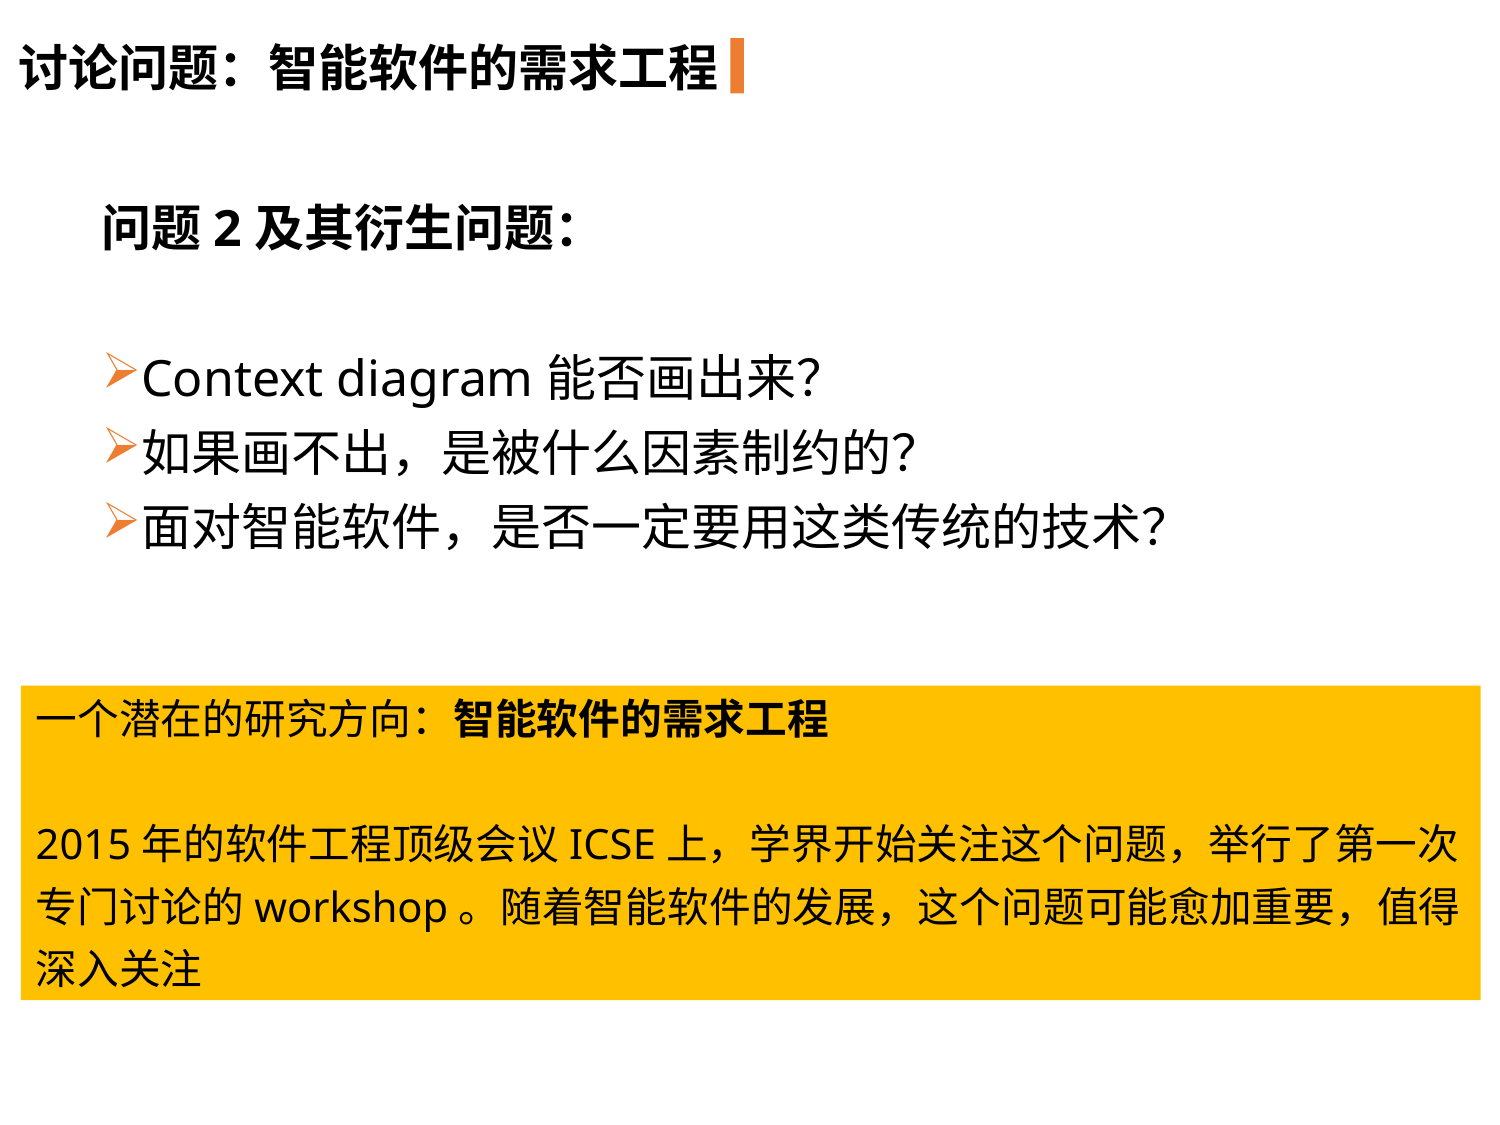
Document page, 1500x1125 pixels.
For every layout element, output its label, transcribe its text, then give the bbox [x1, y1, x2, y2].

text_box [729, 37, 745, 94]
text_box 讨论问题：智能软件的需求工程 [3, 29, 734, 105]
text_box 一个潜在的研究方向：智能软件的需求工程 2015年的软件工程顶级会议ICSE上，学界开始关注这个问题，举行了第一次专门讨论的workshop。随着智能软件的发展，这个问题可能愈加重要，值得深入关注 [20, 685, 1481, 1001]
list 问题2及其衍生问题： Context diagram能否画出来？ 如果画不出，是被什么因素制约的？ 面对智能软件，是否一定要用这类传统的技术？ [87, 195, 1481, 685]
